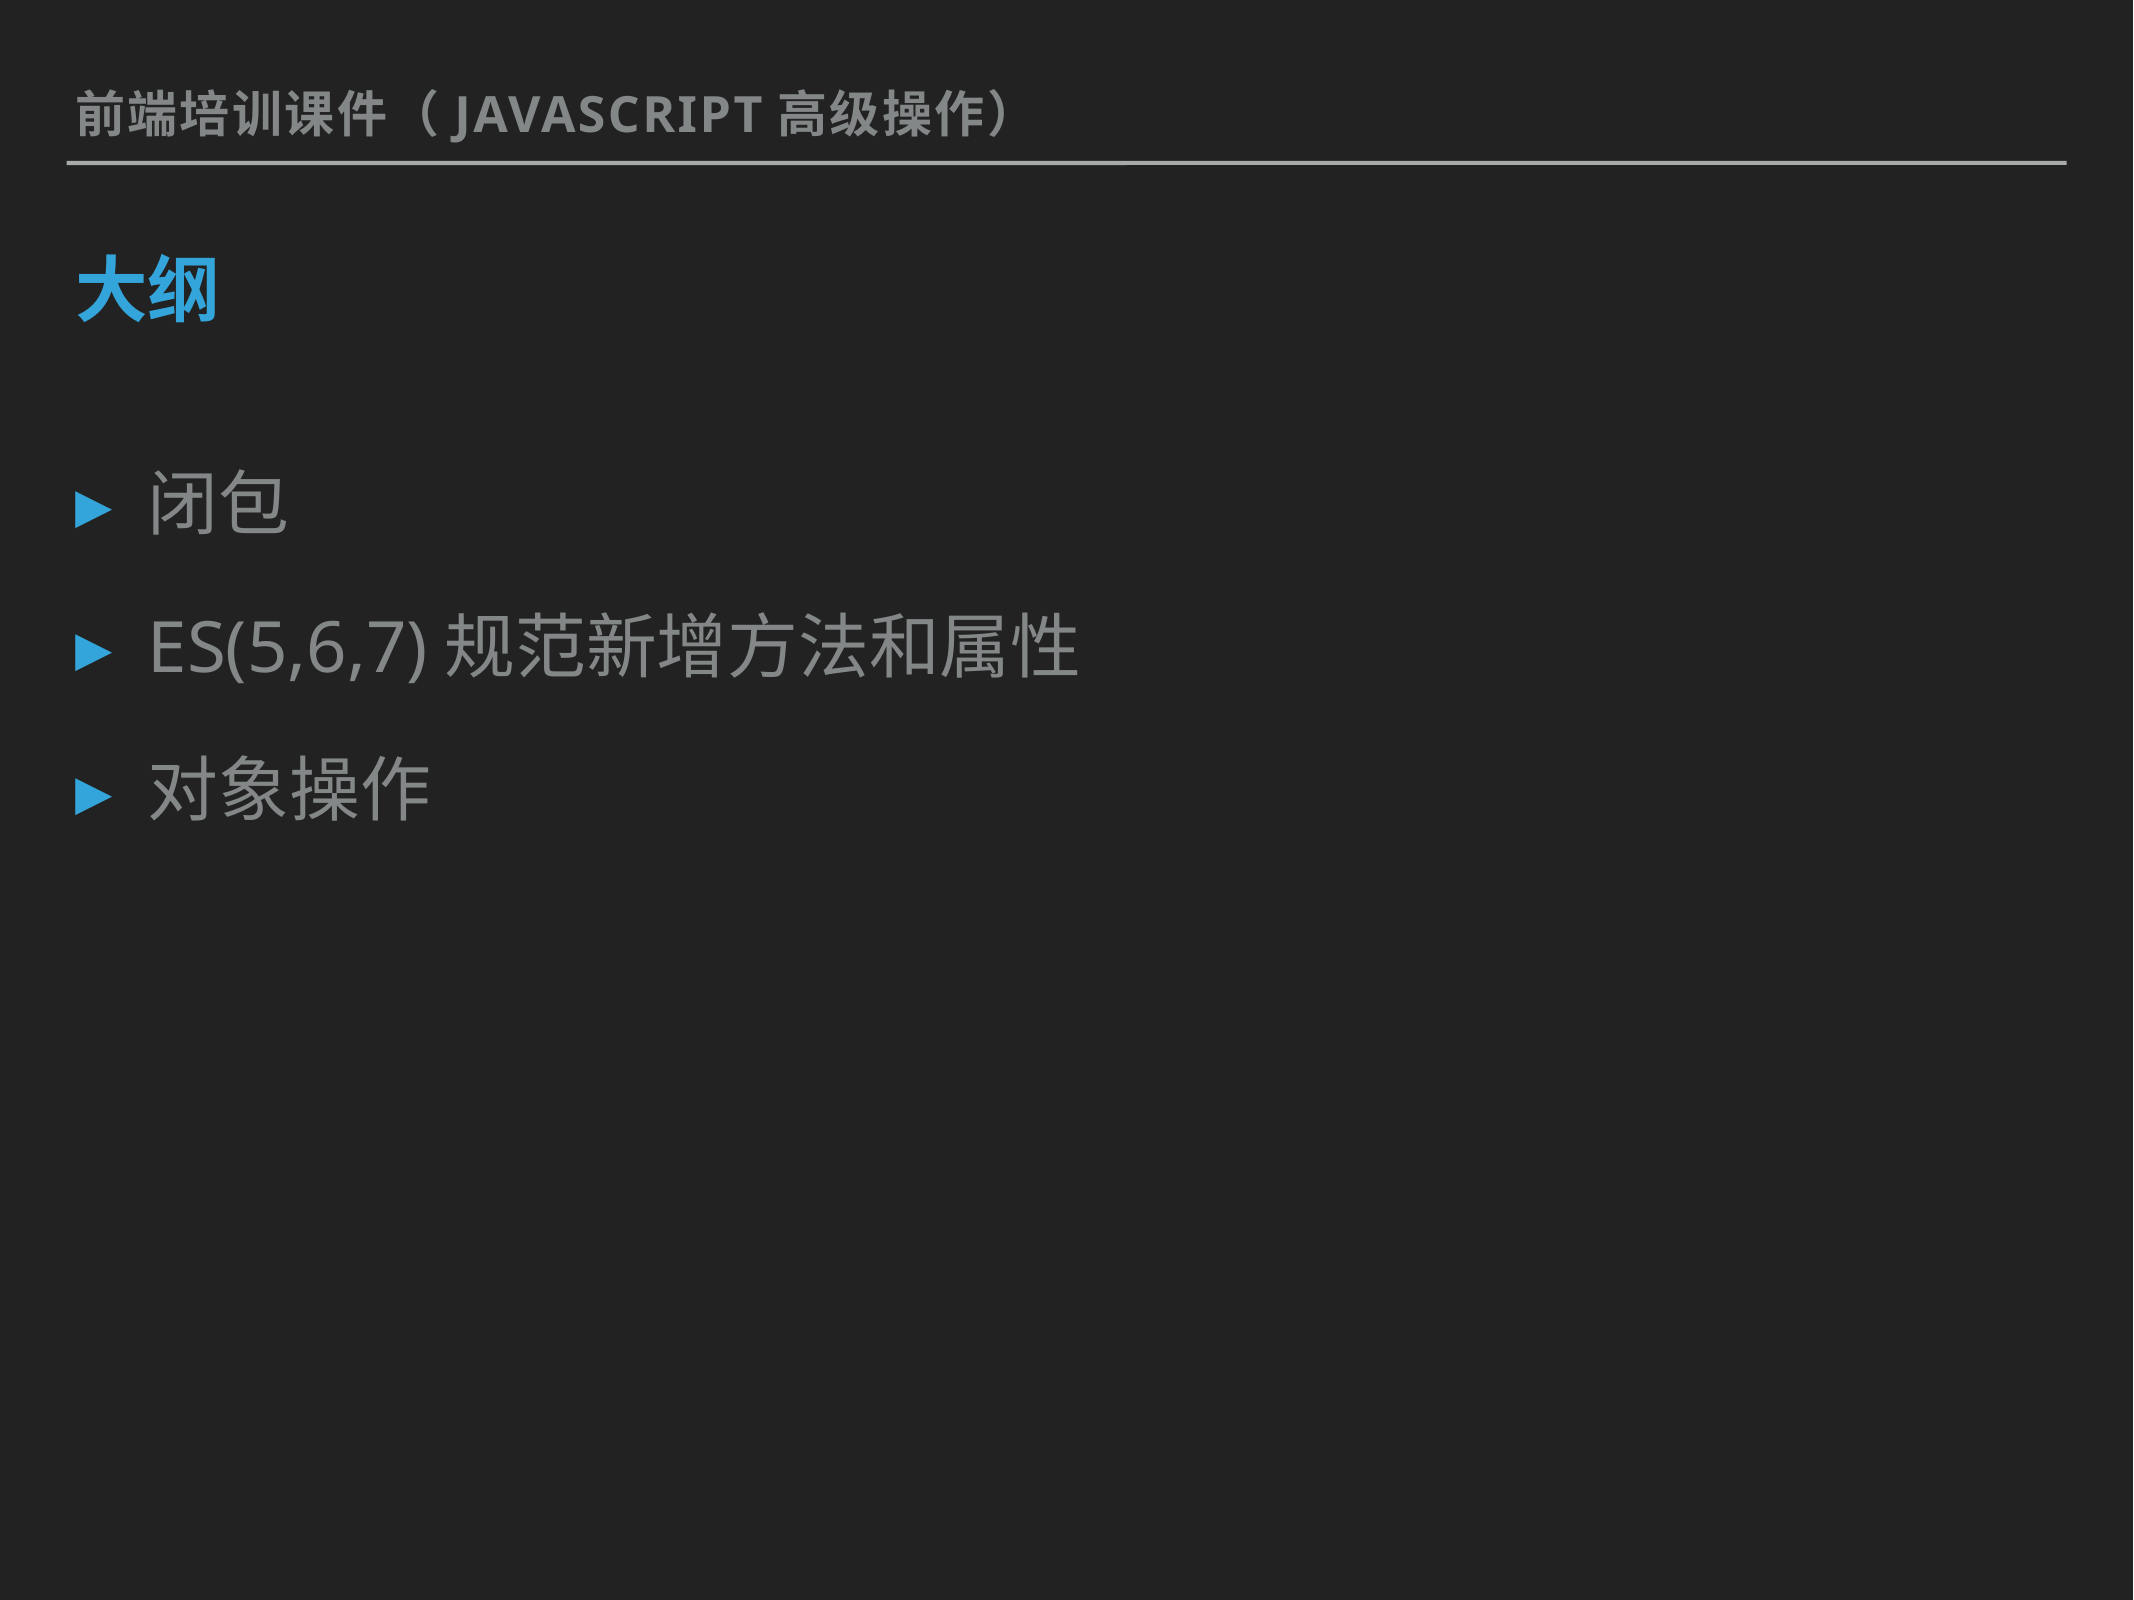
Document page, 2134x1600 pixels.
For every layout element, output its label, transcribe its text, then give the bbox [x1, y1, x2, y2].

title 大纲 [66, 251, 2068, 372]
list 前端培训课件（javascript高级操作） [66, 64, 1901, 151]
list 闭包 ES(5,6,7)规范新增方法和属性 对象操作 [66, 449, 2068, 1453]
